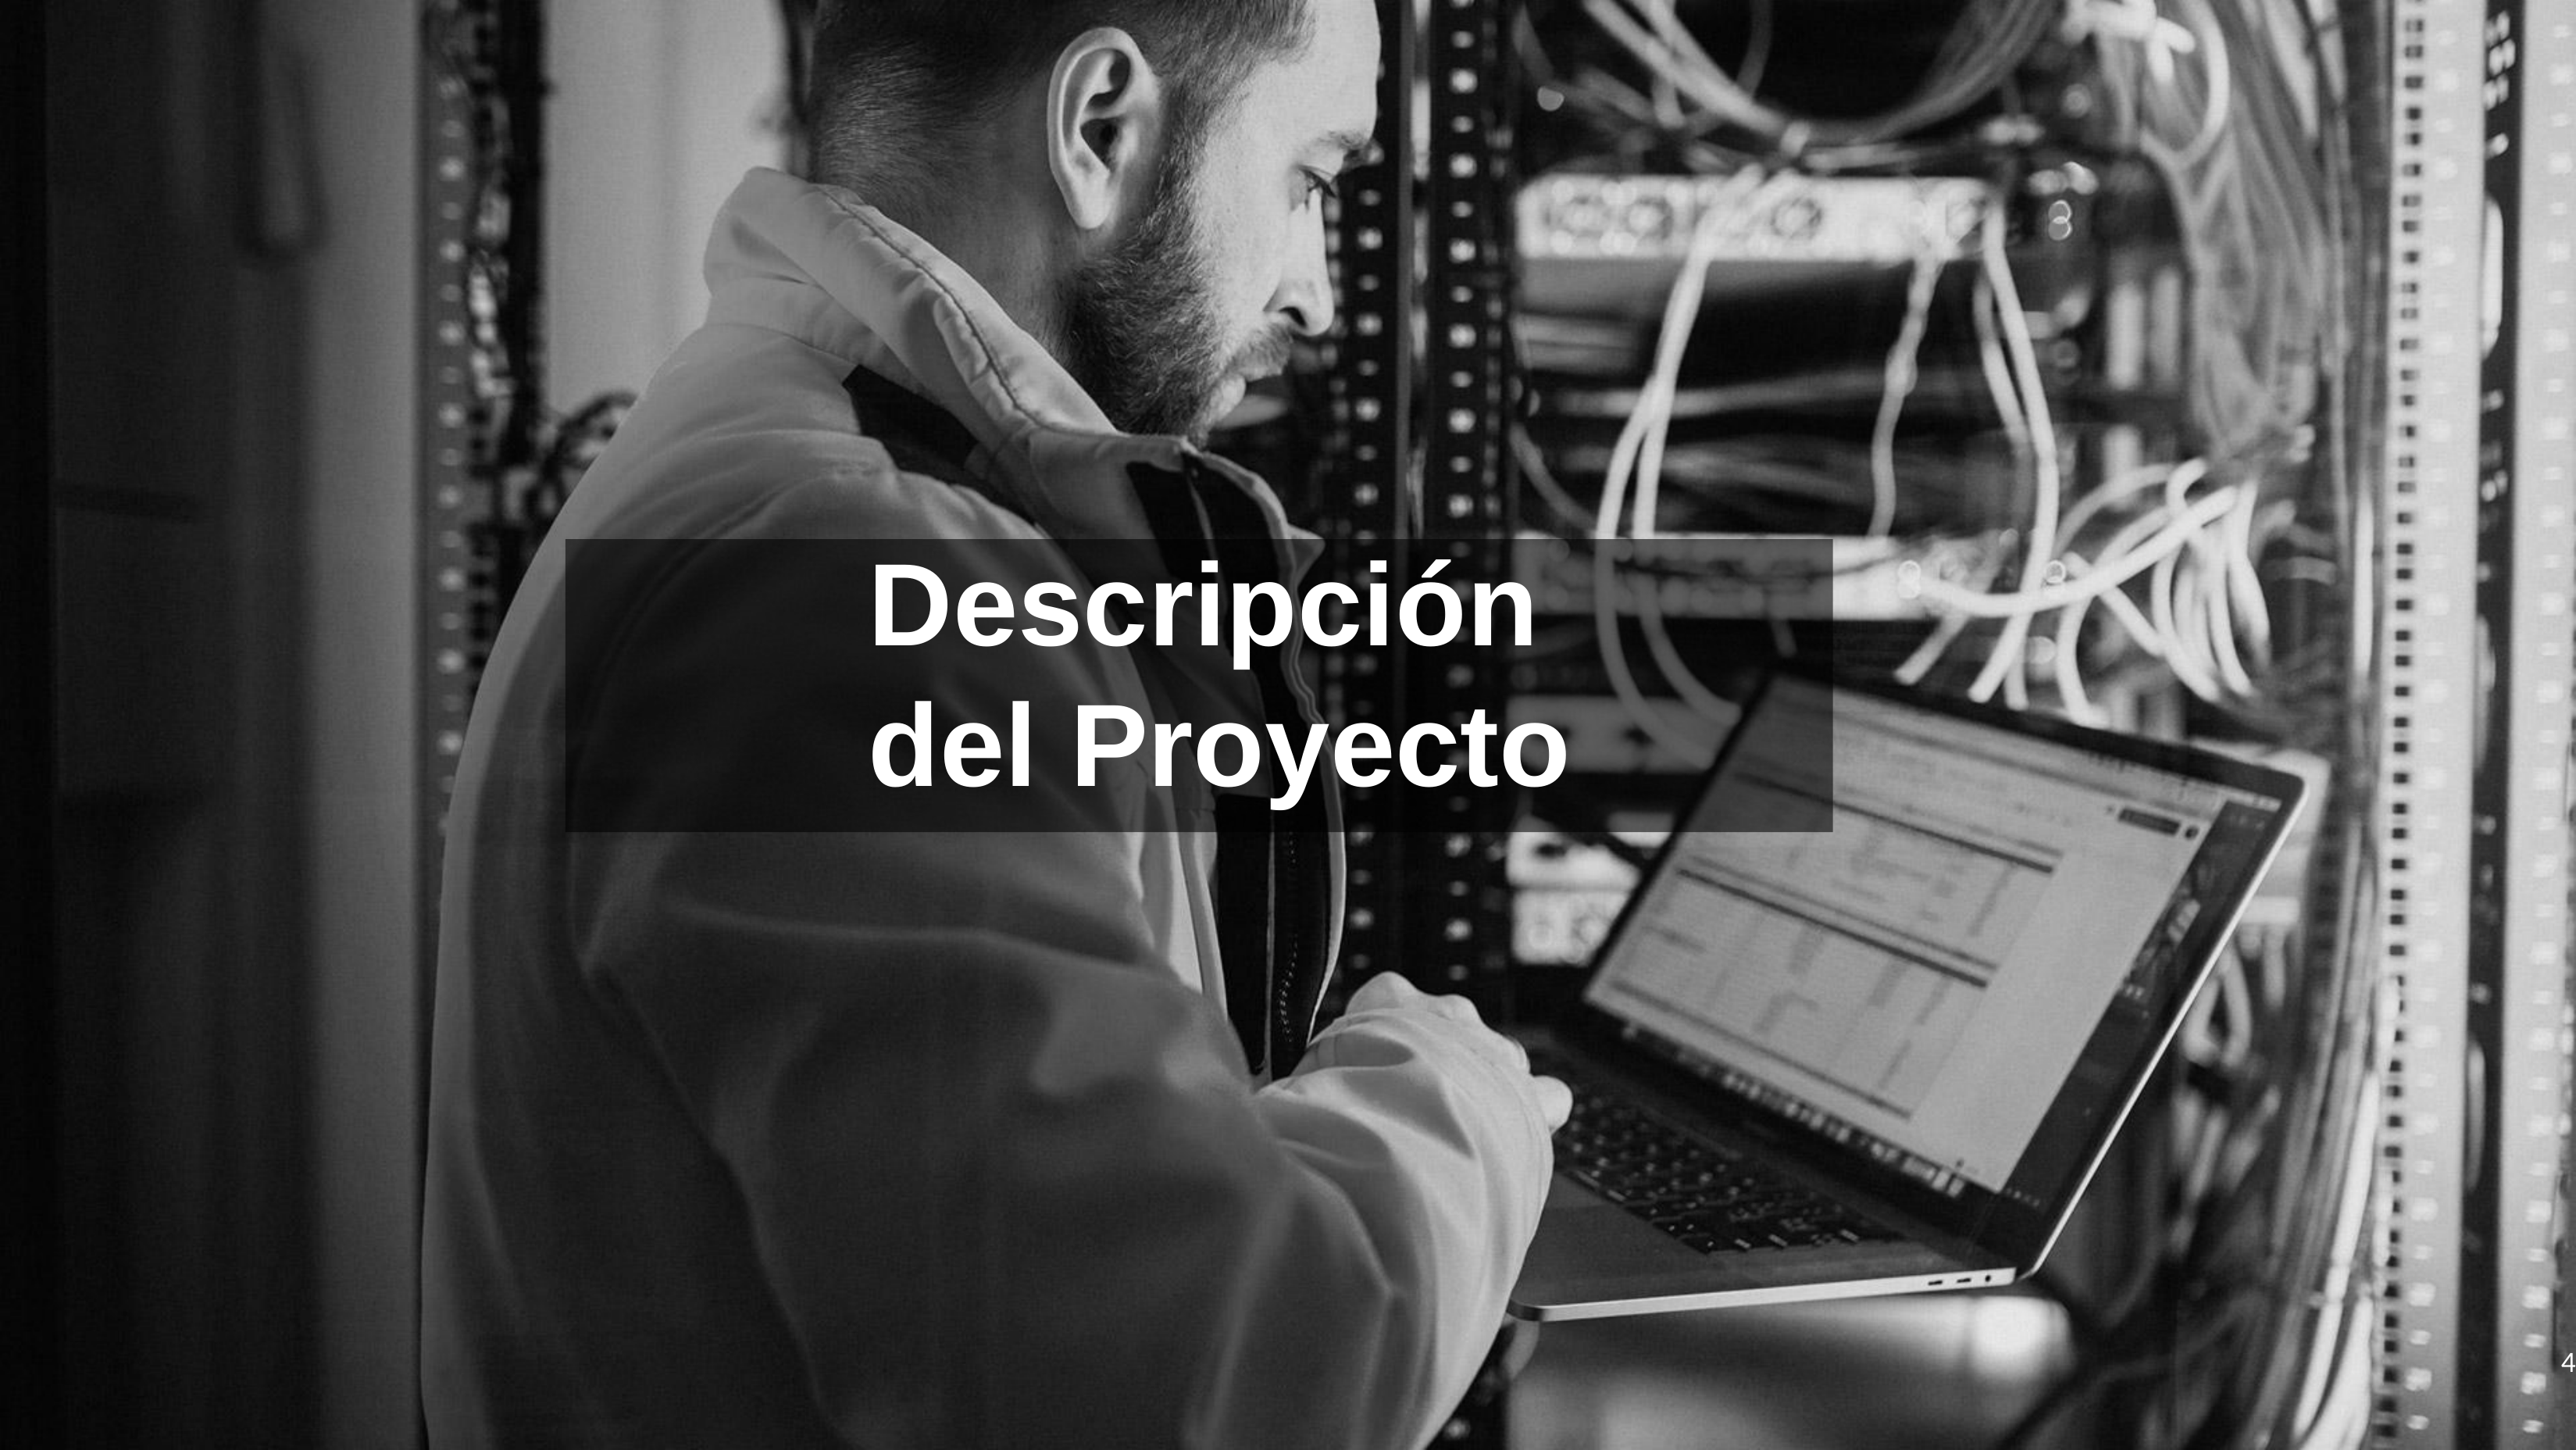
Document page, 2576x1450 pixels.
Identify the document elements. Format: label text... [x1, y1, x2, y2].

title Descripción del Proyecto [578, 528, 1830, 810]
picture [0, 0, 2576, 1450]
slide_number ‹#› [2141, 1343, 2576, 1450]
